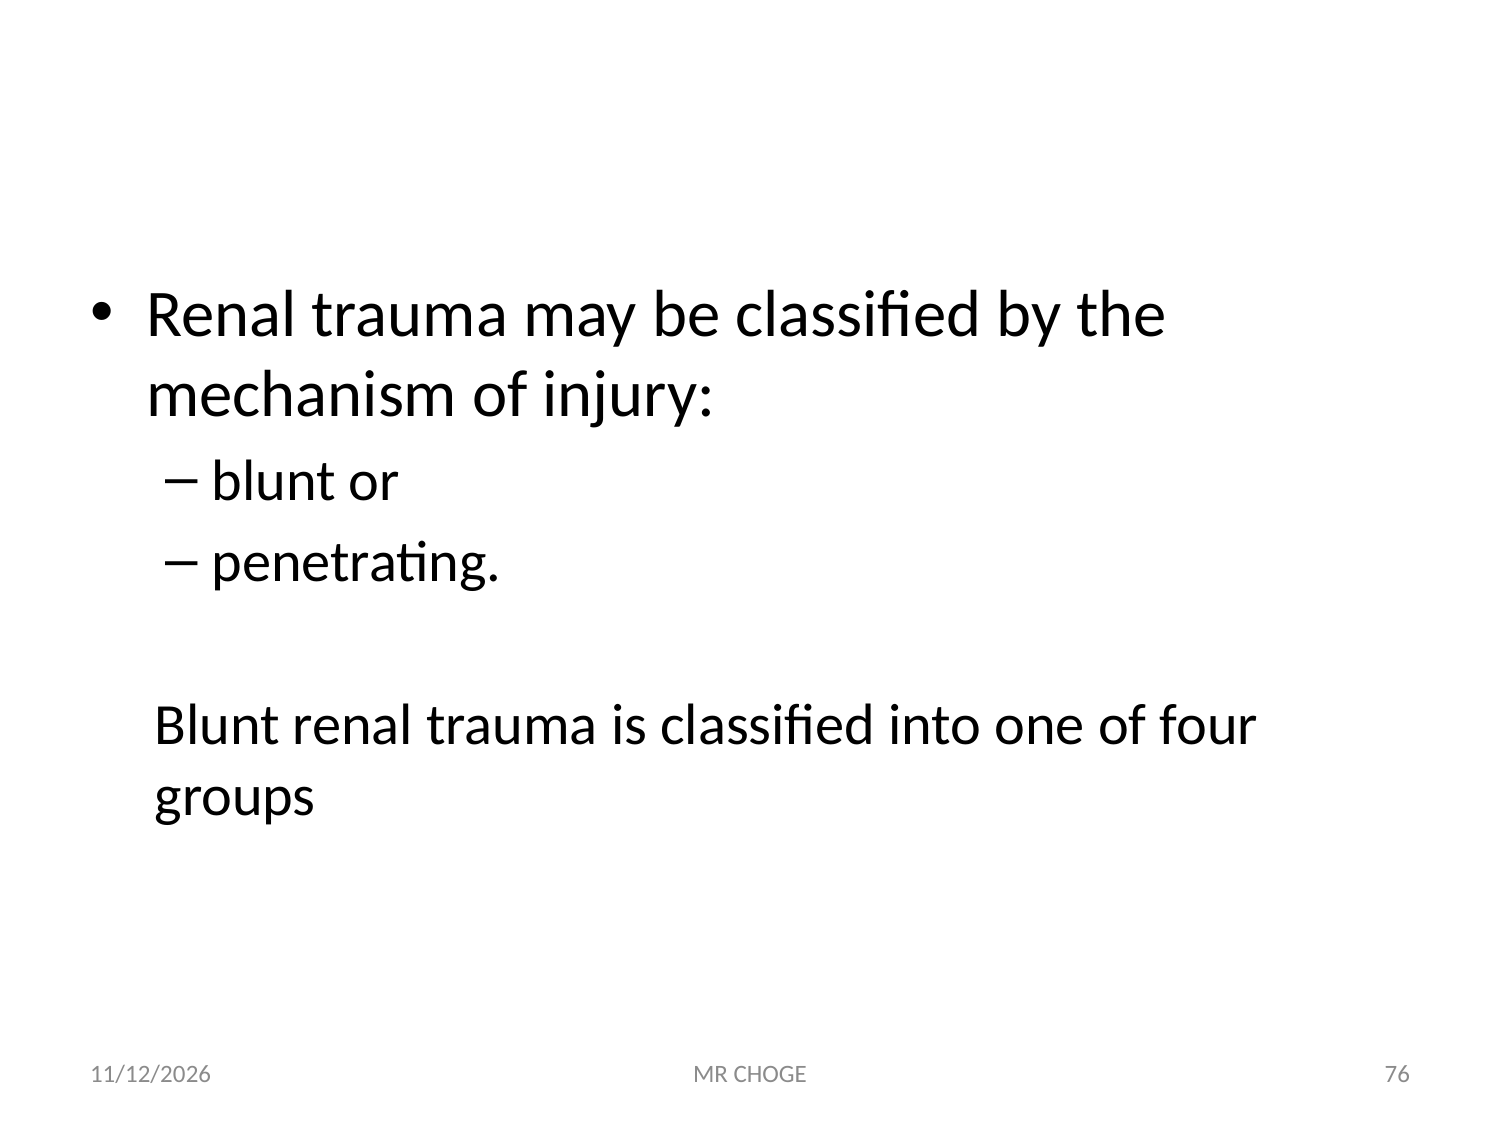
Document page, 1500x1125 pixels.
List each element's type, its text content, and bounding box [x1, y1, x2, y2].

footer MR CHOGE [512, 1042, 988, 1103]
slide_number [75, 1042, 425, 1103]
slide_number 76 [1074, 1042, 1425, 1103]
list Renal trauma may be classified by the mechanism of injury: blunt or penetrating. Blunt renal trauma is classified into one of four groups [75, 262, 1425, 1005]
